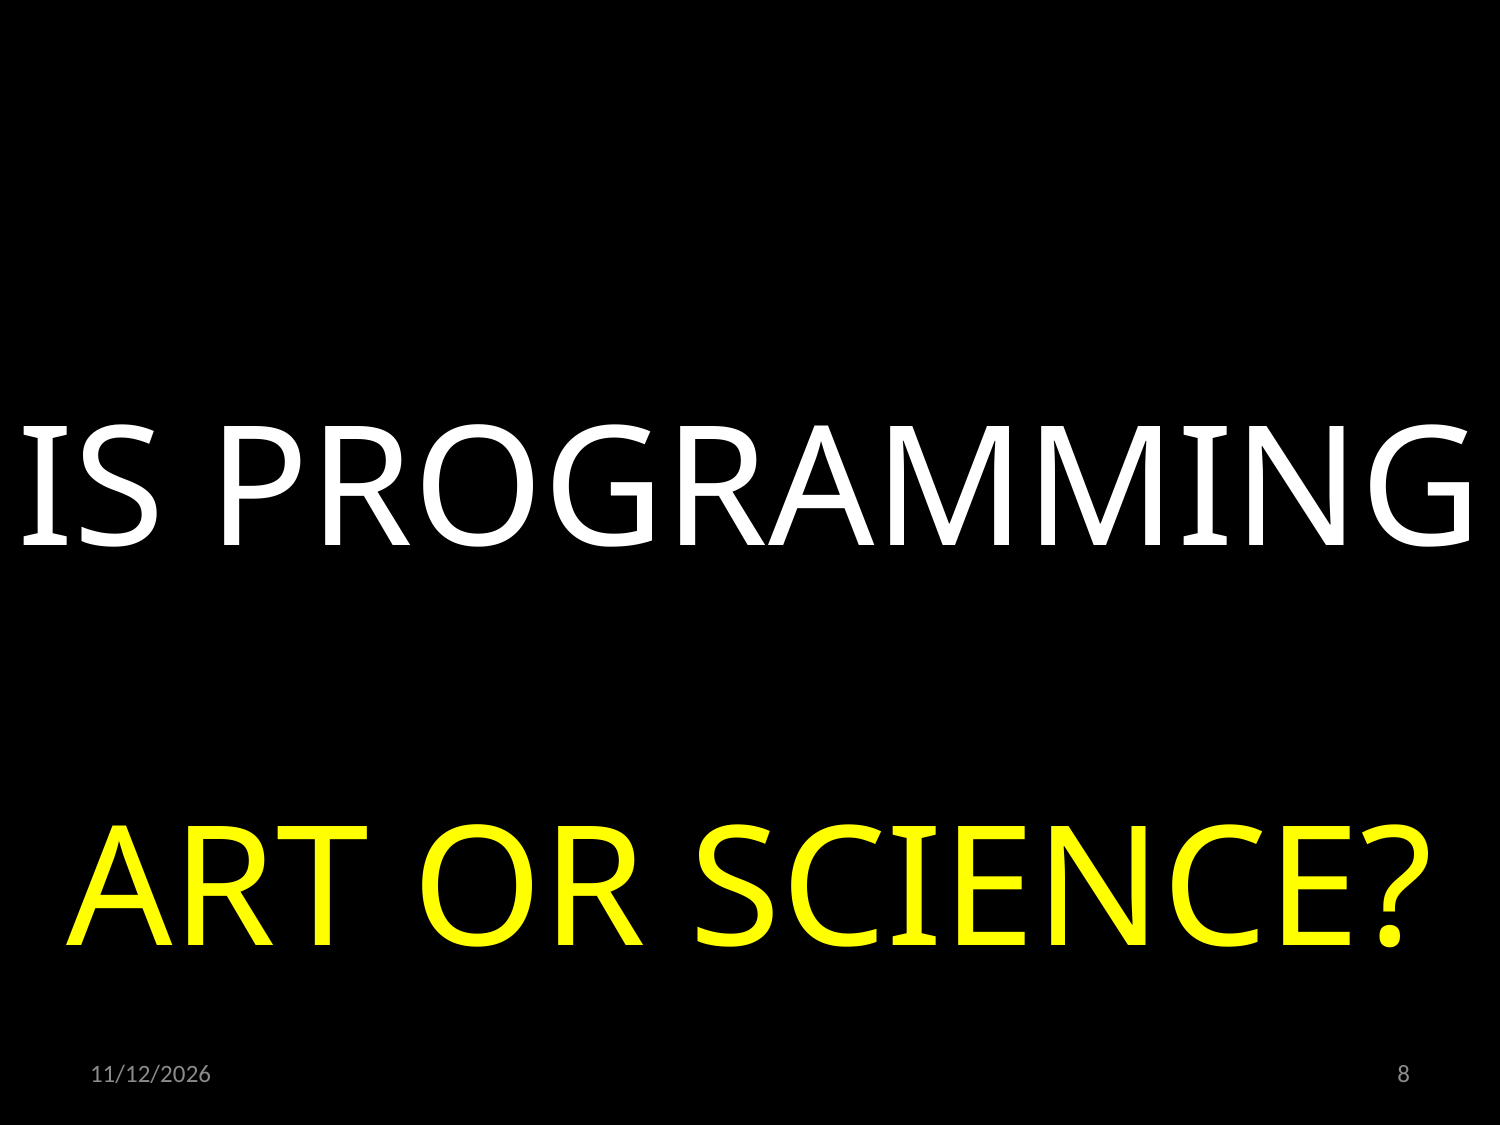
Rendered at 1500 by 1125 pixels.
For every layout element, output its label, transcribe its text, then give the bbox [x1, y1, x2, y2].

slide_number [75, 1042, 425, 1103]
text_box IS PROGRAMMING ART OR SCIENCE? [0, 371, 1500, 473]
slide_number 8 [1074, 1042, 1425, 1103]
